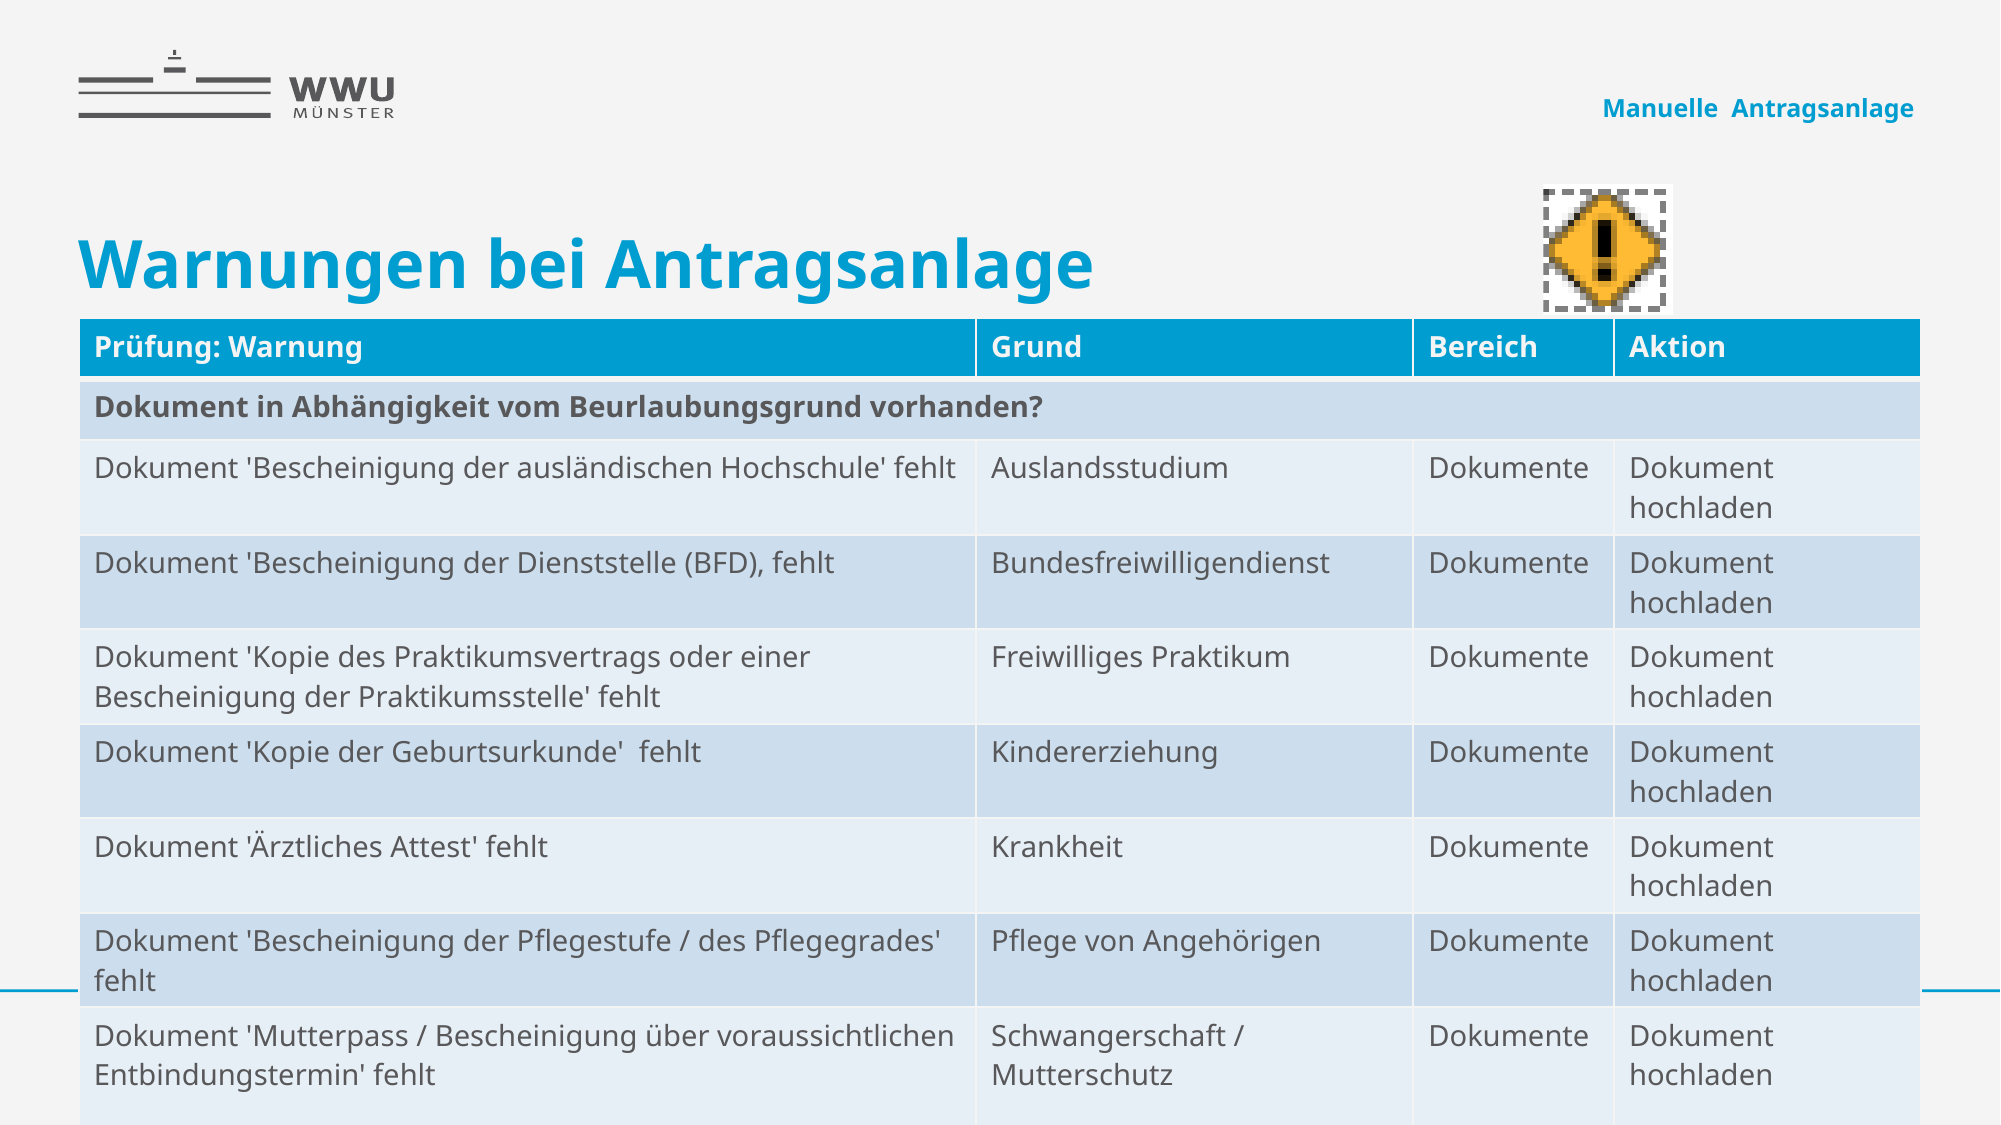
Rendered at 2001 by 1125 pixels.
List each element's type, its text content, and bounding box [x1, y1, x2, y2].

table_cell Krankheit [977, 819, 1412, 912]
table_cell Dokument 'Mutterpass / Bescheinigung über voraussichtlichen Entbindungstermin' fehlt [80, 1008, 975, 1125]
table_cell Dokument hochladen [1615, 1008, 1920, 1125]
table_cell Freiwilliges Praktikum [977, 630, 1412, 723]
table_header Aktion [1615, 319, 1920, 376]
table_cell Dokument hochladen [1615, 536, 1920, 628]
table_header Bereich [1414, 319, 1613, 376]
table_cell Dokument 'Kopie der Geburtsurkunde' fehlt [80, 725, 975, 817]
table_cell Dokument 'Bescheinigung der Dienststelle (BFD)‚ fehlt [80, 536, 975, 628]
table_cell Dokumente [1414, 725, 1613, 817]
table_cell Kindererziehung [977, 725, 1412, 817]
table_header Prüfung: Warnung [80, 319, 975, 376]
table_cell Dokument hochladen [1615, 441, 1920, 534]
table_cell Dokumente [1414, 1008, 1613, 1125]
table_cell Dokumente [1414, 630, 1613, 723]
slide_number Manuelle Antragsanlage [787, 63, 1922, 123]
table_cell Schwangerschaft / Mutterschutz [977, 1008, 1412, 1125]
table_cell Dokument 'Bescheinigung der ausländischen Hochschule' fehlt [80, 441, 975, 534]
table_cell Dokument hochladen [1615, 914, 1920, 1006]
title Warnungen bei Antragsanlage [78, 221, 1922, 316]
picture [1543, 184, 1674, 315]
table_cell Dokument 'Ärztliches Attest' fehlt [80, 819, 975, 912]
table_cell Bundesfreiwilligendienst [977, 536, 1412, 628]
table_cell Dokument in Abhängigkeit vom Beurlaubungsgrund vorhanden? [80, 382, 1920, 439]
table_cell Auslandsstudium [977, 441, 1412, 534]
table_cell Dokumente [1414, 536, 1613, 628]
table_cell Dokument hochladen [1615, 630, 1920, 723]
table_cell Dokumente [1414, 441, 1613, 534]
table_cell Pflege von Angehörigen [977, 914, 1412, 1006]
table_cell Dokument 'Kopie des Praktikumsvertrags oder einer Bescheinigung der Praktikumsstelle' fehlt [80, 630, 975, 723]
table_header Grund [977, 319, 1412, 376]
table_cell Dokument hochladen [1615, 819, 1920, 912]
table_cell Dokument hochladen [1615, 725, 1920, 817]
table_cell Dokument 'Bescheinigung der Pflegestufe / des Pflegegrades' fehlt [80, 914, 975, 1006]
table_cell Dokumente [1414, 914, 1613, 1006]
table_cell Dokumente [1414, 819, 1613, 912]
